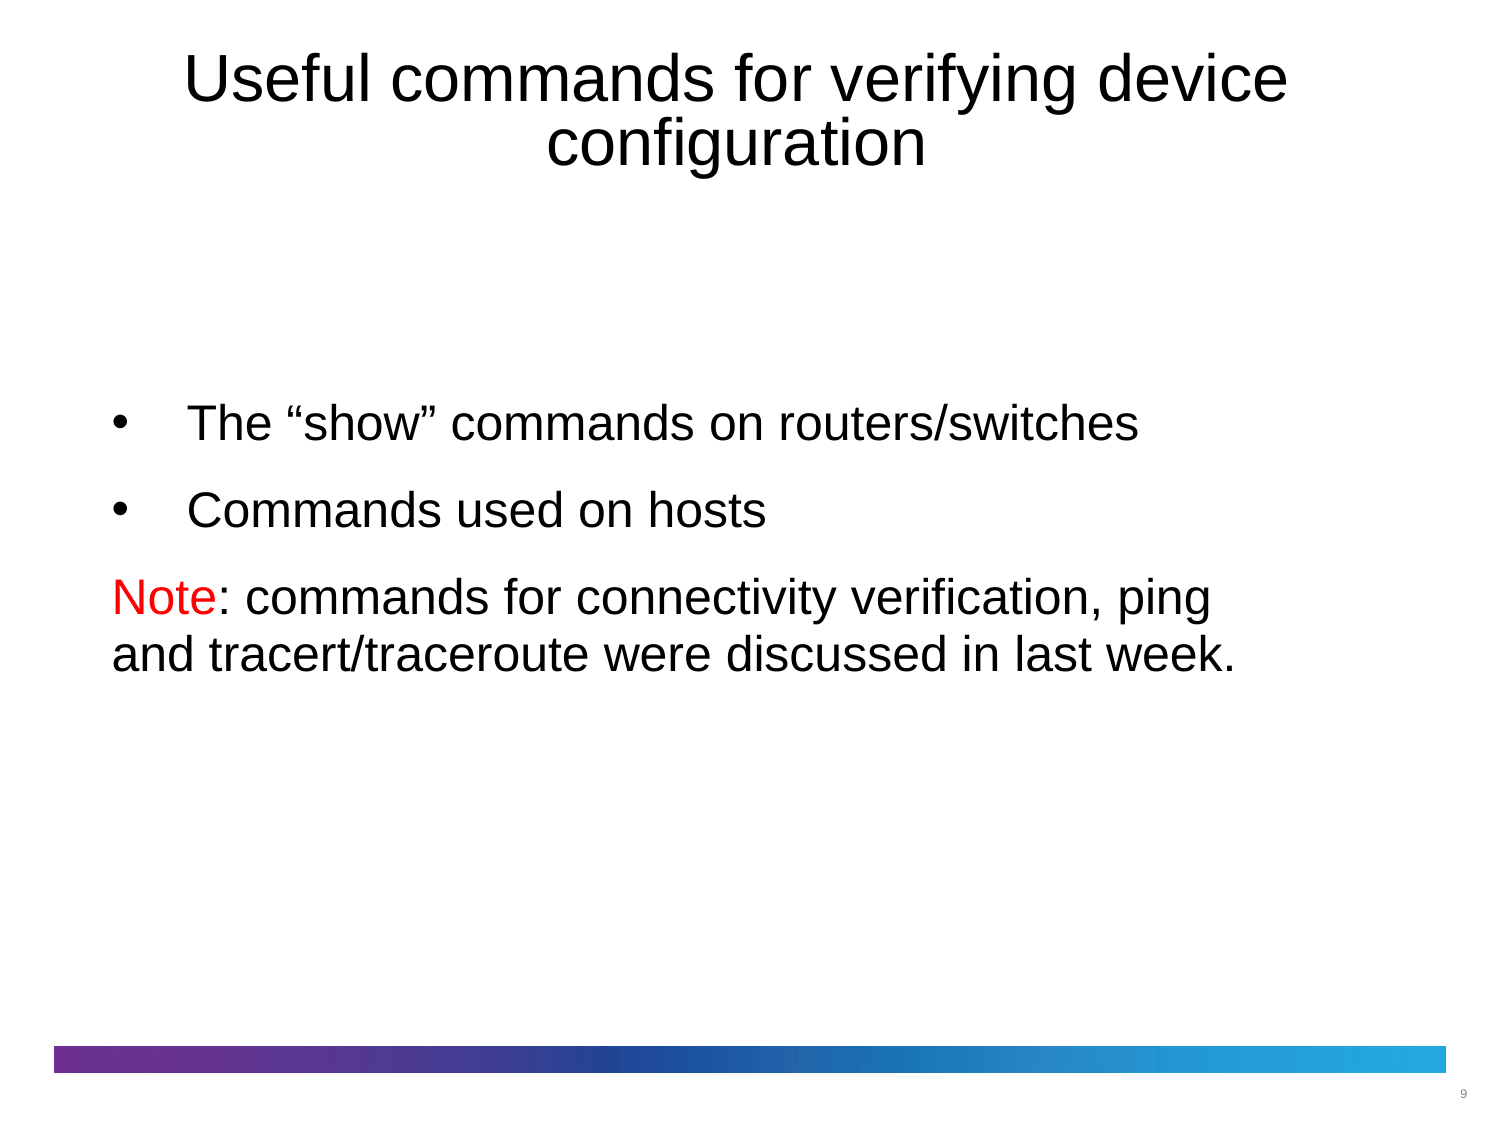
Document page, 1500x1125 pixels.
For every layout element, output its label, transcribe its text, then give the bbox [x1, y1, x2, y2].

title Useful commands for verifying device configuration [10, 4, 1464, 224]
picture [54, 1046, 1446, 1073]
list The “show” commands on routers/switches Commands used on hosts Note: commands for connectivity verification, ping and tracert/traceroute were discussed in last week. [96, 246, 1262, 1011]
